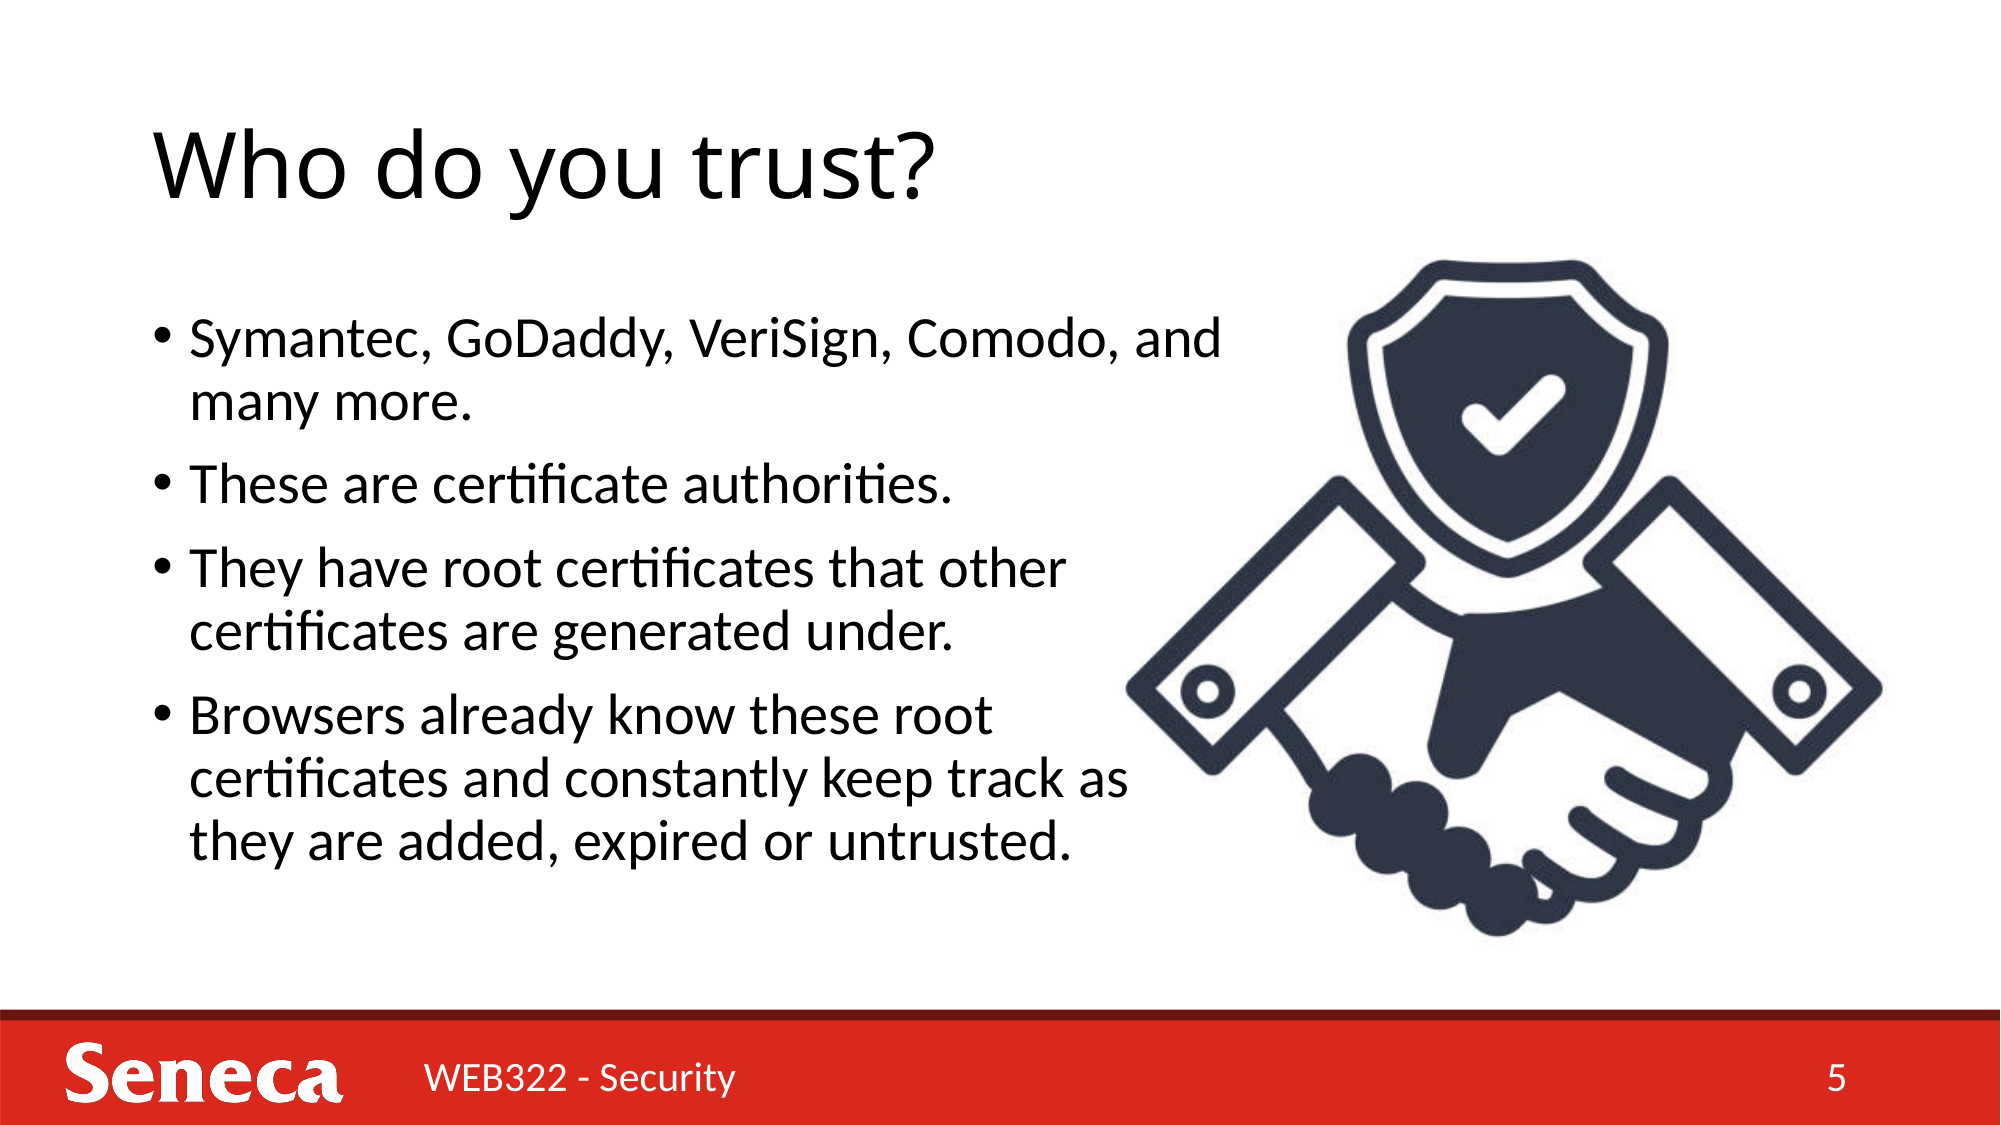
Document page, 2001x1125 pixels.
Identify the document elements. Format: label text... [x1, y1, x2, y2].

list Symantec, GoDaddy, VeriSign, Comodo, and many more. These are certificate authorities. They have root certificates that other certificates are generated under. Browsers already know these root certificates and constantly keep track as they are added, expired or untrusted. [137, 299, 1248, 988]
footer WEB322 - Security [409, 1042, 1641, 1103]
picture [1110, 243, 1907, 965]
slide_number 5 [1717, 1042, 1863, 1103]
picture [65, 1042, 344, 1103]
title Who do you trust? [137, 59, 1863, 278]
